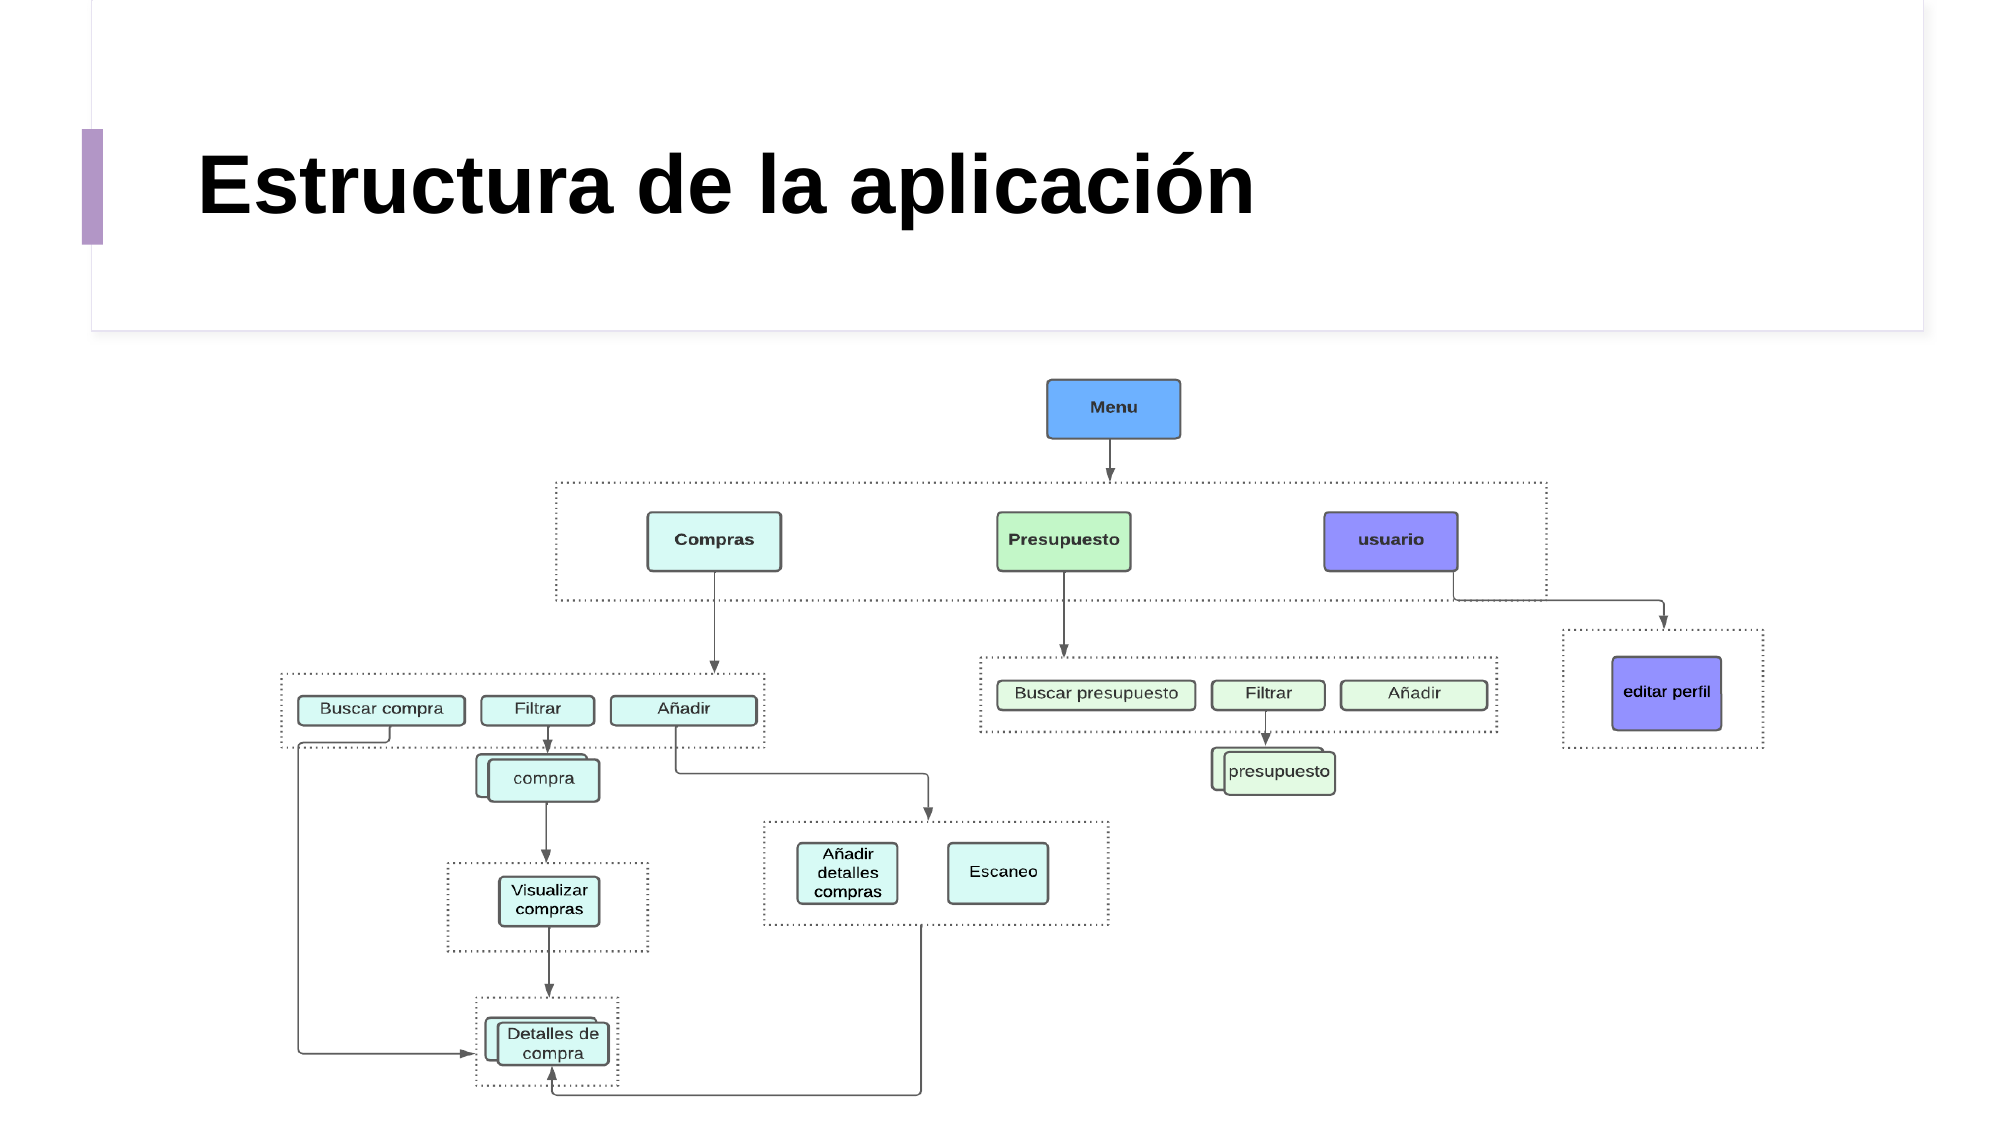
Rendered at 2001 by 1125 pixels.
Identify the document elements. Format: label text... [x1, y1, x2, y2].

picture [248, 349, 1796, 1125]
title Estructura de la aplicación [183, 90, 1851, 284]
